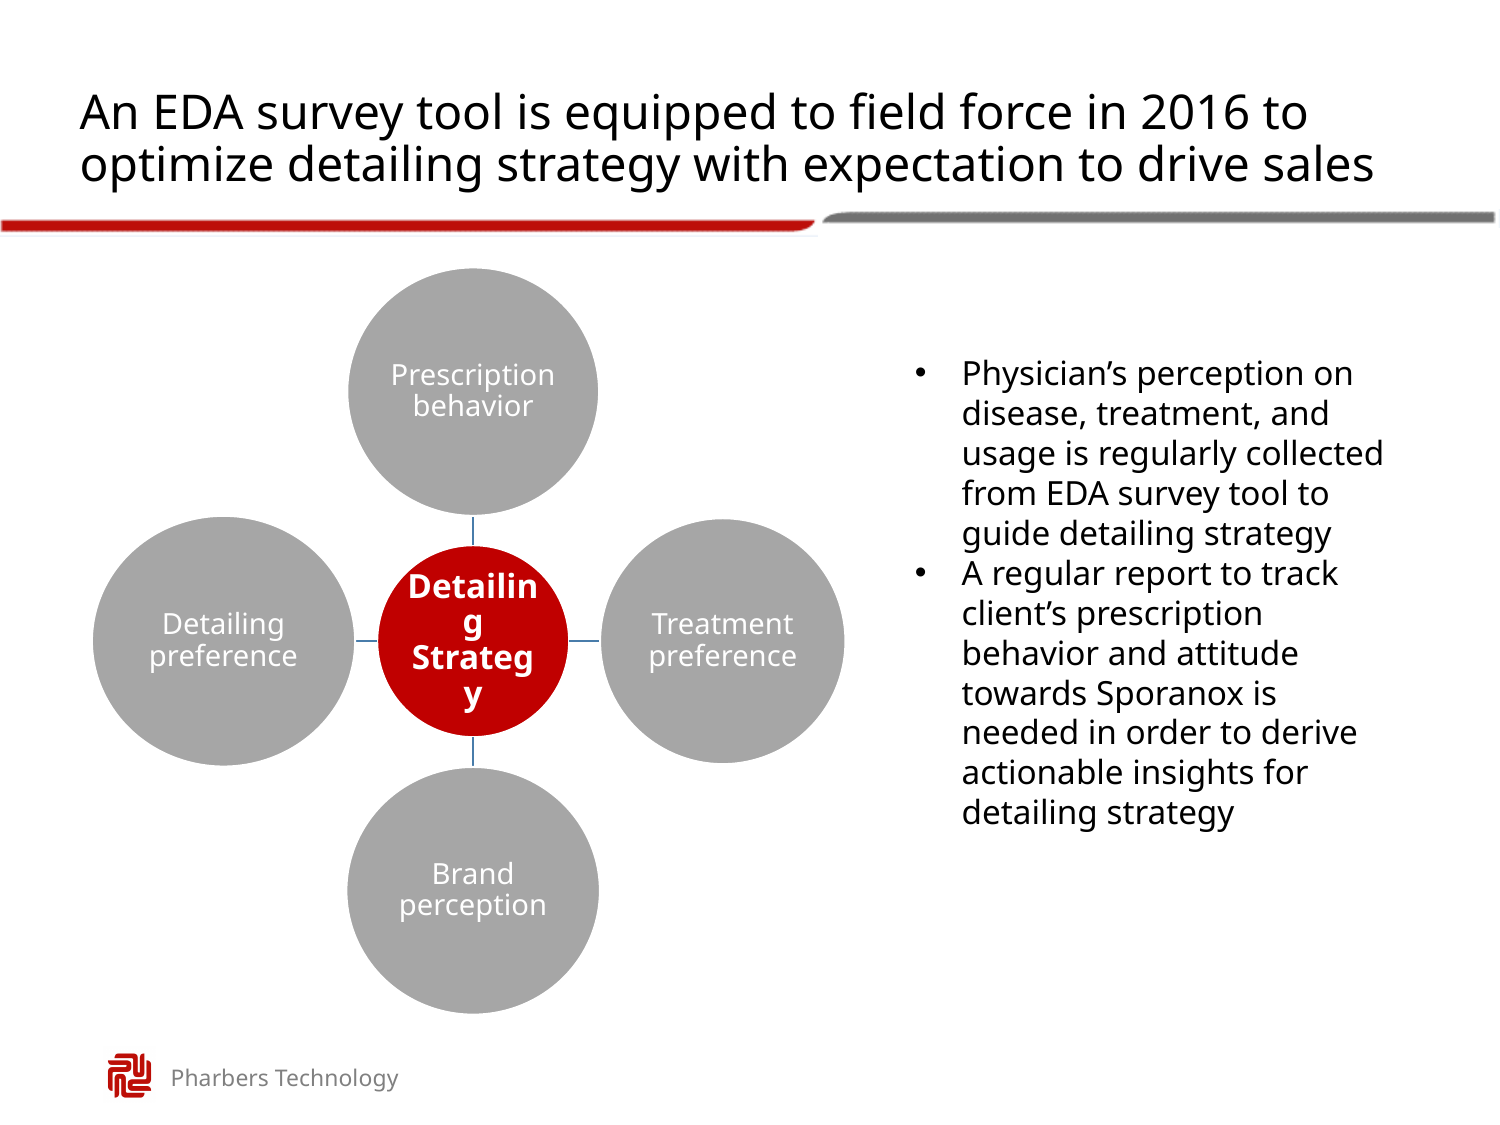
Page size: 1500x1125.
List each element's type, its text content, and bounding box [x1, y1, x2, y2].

title An EDA survey tool is equipped to field force in 2016 to optimize detailing strategy with expectation to drive sales [64, 79, 1438, 200]
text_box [0, 294, 988, 988]
picture [103, 1046, 156, 1103]
text_box Physician’s perception on disease, treatment, and usage is regularly collected from EDA survey tool to guide detailing strategy A regular report to track client’s prescription behavior and attitude towards Sporanox is needed in order to derive actionable insights for detailing strategy [988, 344, 1413, 874]
picture [821, 209, 1500, 228]
picture [0, 218, 818, 237]
